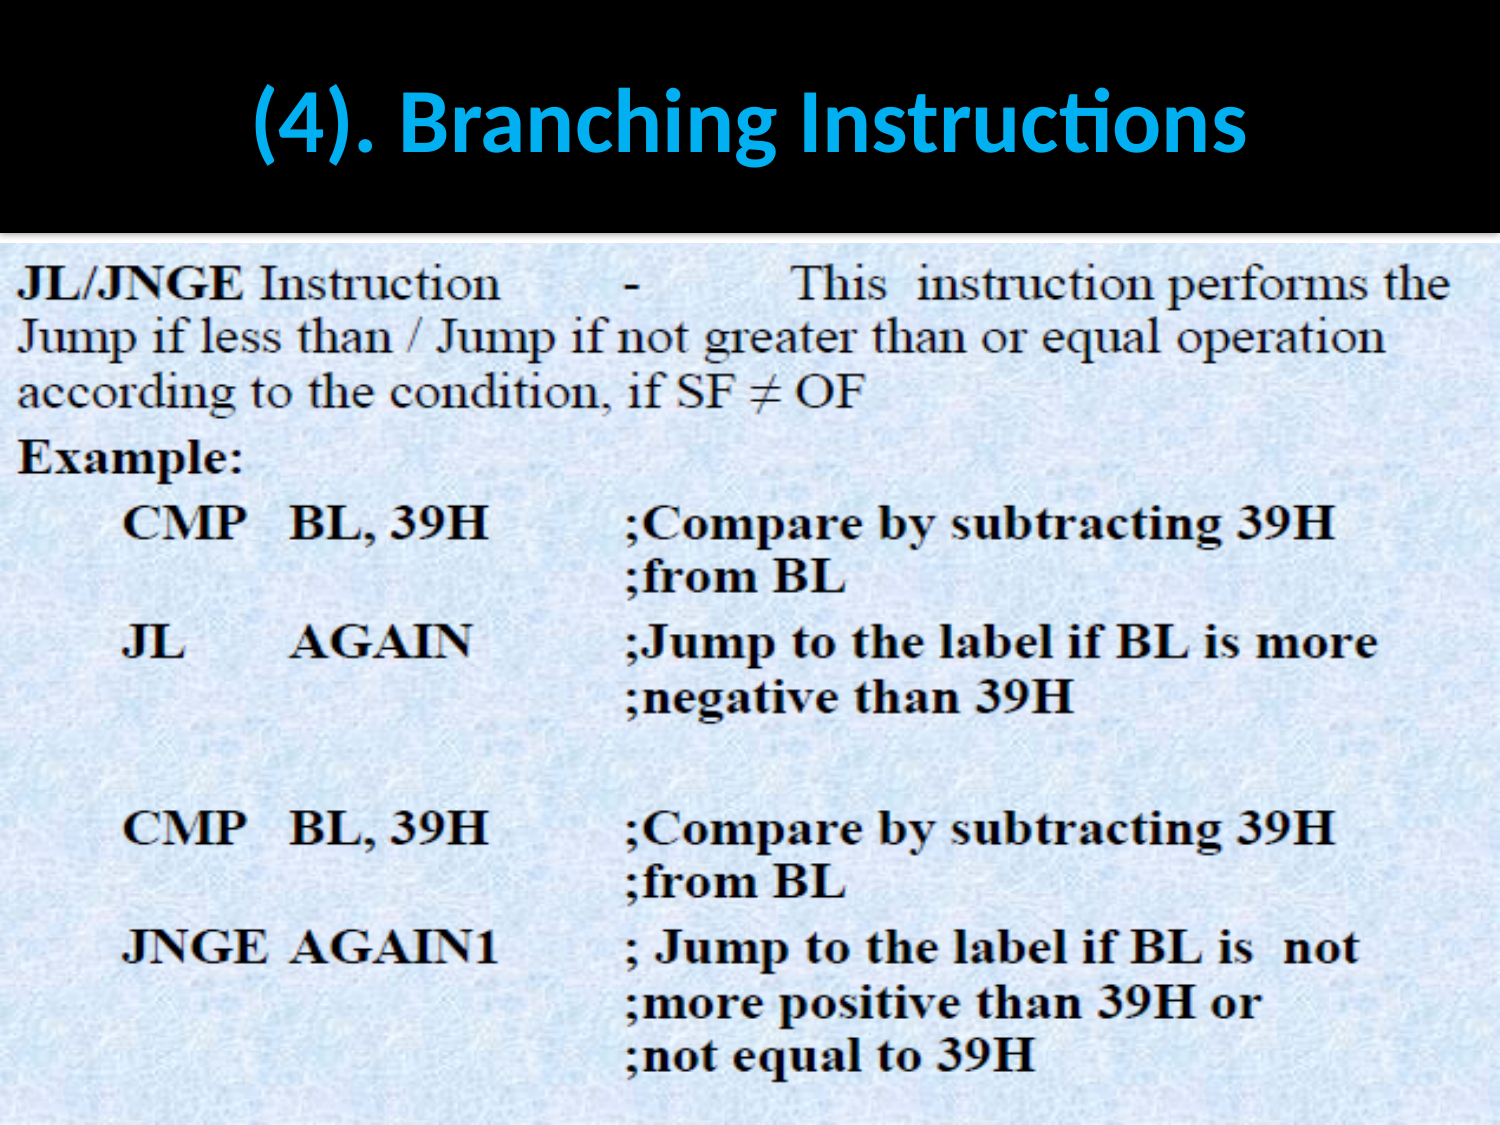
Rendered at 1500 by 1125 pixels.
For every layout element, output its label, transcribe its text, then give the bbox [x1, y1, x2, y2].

title (4). Branching Instructions [0, 0, 1500, 233]
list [0, 243, 1500, 1125]
